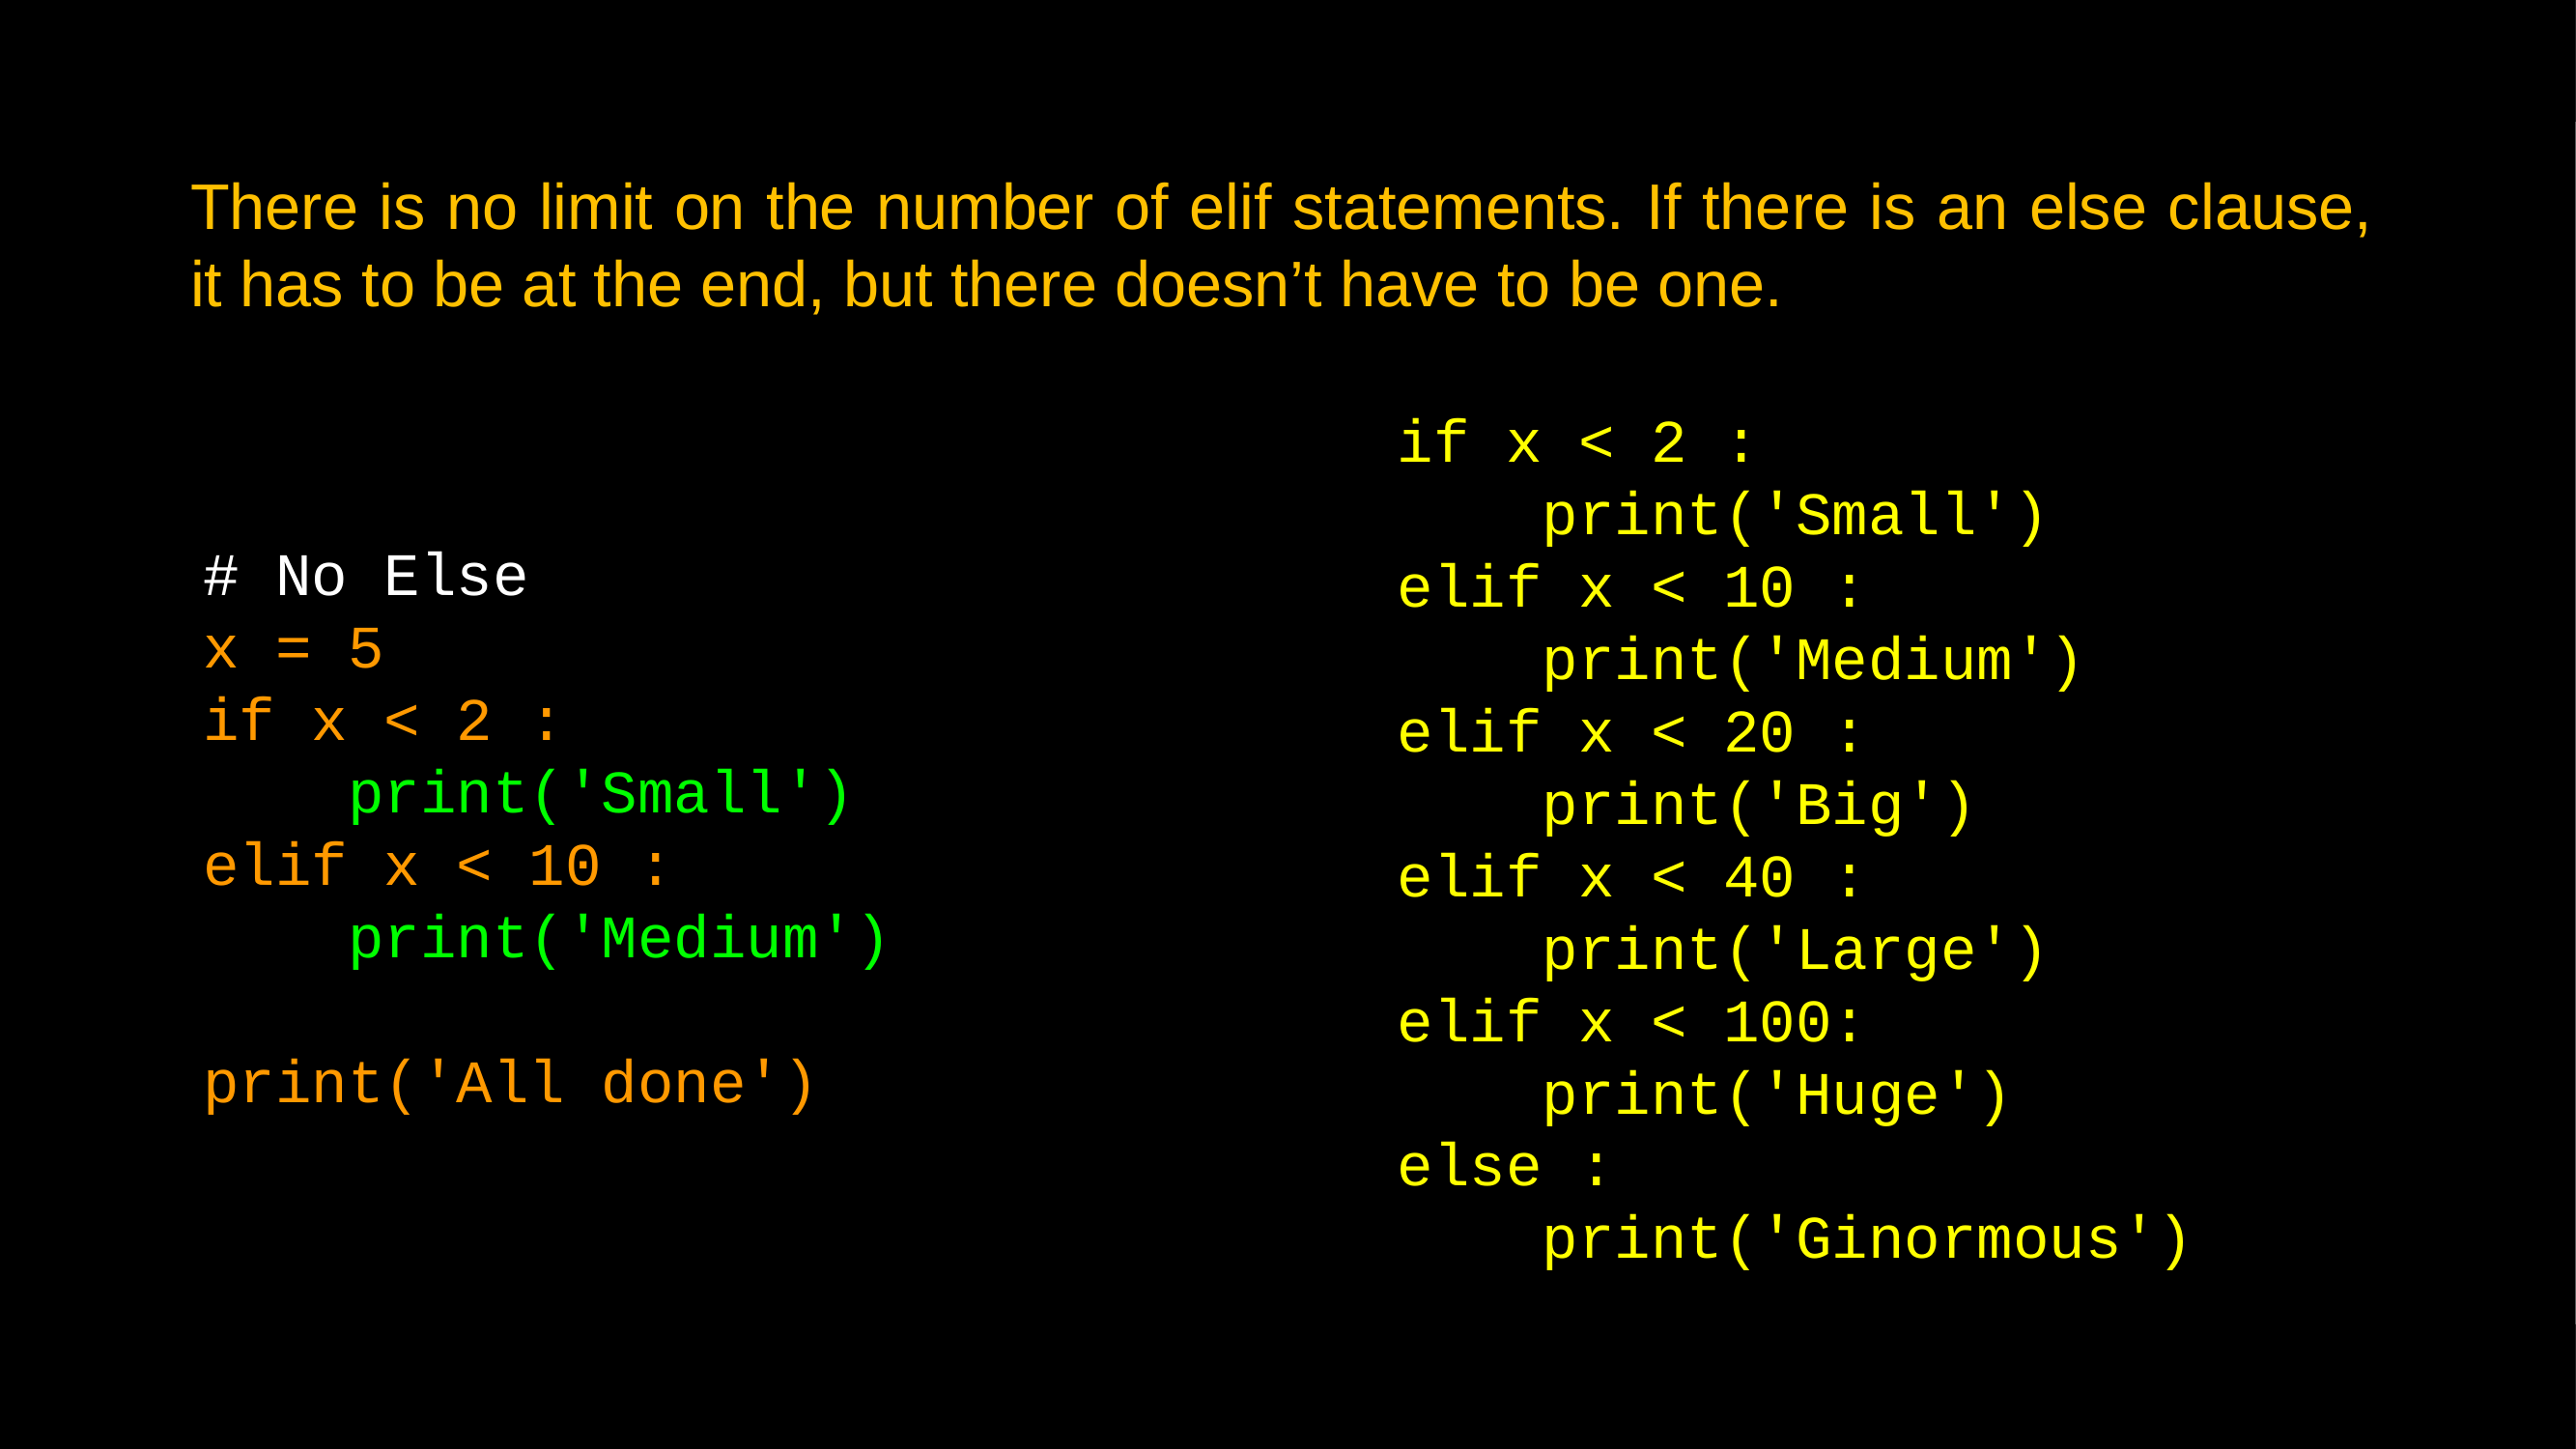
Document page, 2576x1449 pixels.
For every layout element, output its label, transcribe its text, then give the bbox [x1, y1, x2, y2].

text_box # No Else x = 5 if x < 2 : print('Small') elif x < 10 : print('Medium') print('All done') [203, 493, 1045, 1157]
text_box if x < 2 : print('Small') elif x < 10 : print('Medium') elif x < 20 : print('Big') elif x < 40 : print('Large') elif x < 100: print('Huge') else : print('Ginormous') [1397, 347, 2418, 1326]
text_box There is no limit on the number of elif statements. If there is an else clause, it has to be at the end, but there doesn’t have to be one. [176, 157, 2390, 327]
